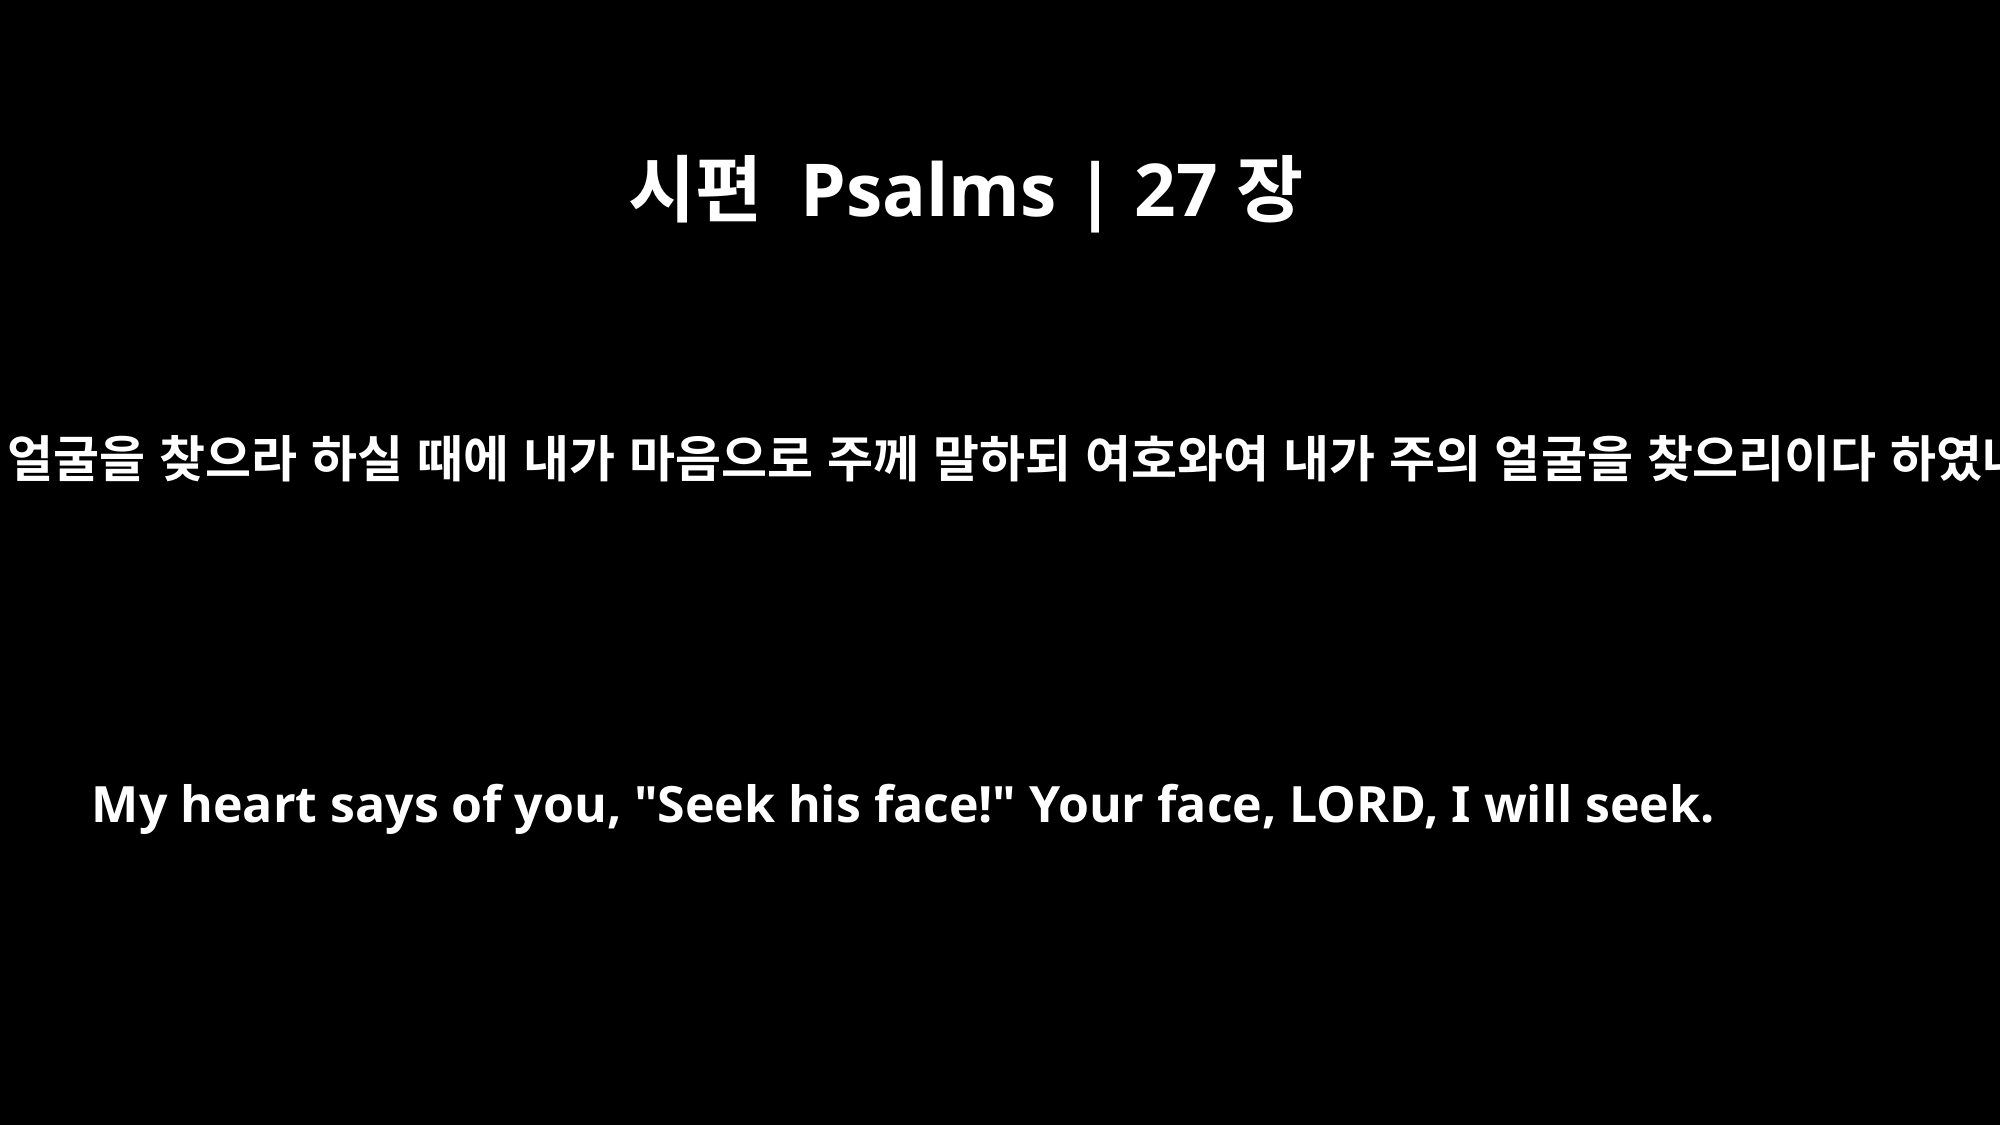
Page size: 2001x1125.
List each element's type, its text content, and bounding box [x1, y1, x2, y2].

text_box My heart says of you, "Seek his face!" Your face, LORD, I will seek. [77, 764, 1731, 840]
text_box 8 너희는 내 얼굴을 찾으라 하실 때에 내가 마음으로 주께 말하되 여호와여 내가 주의 얼굴을 찾으리이다 하였나이다 [0, 359, 2000, 495]
text_box 시편 Psalms | 27장 [613, 136, 1319, 239]
